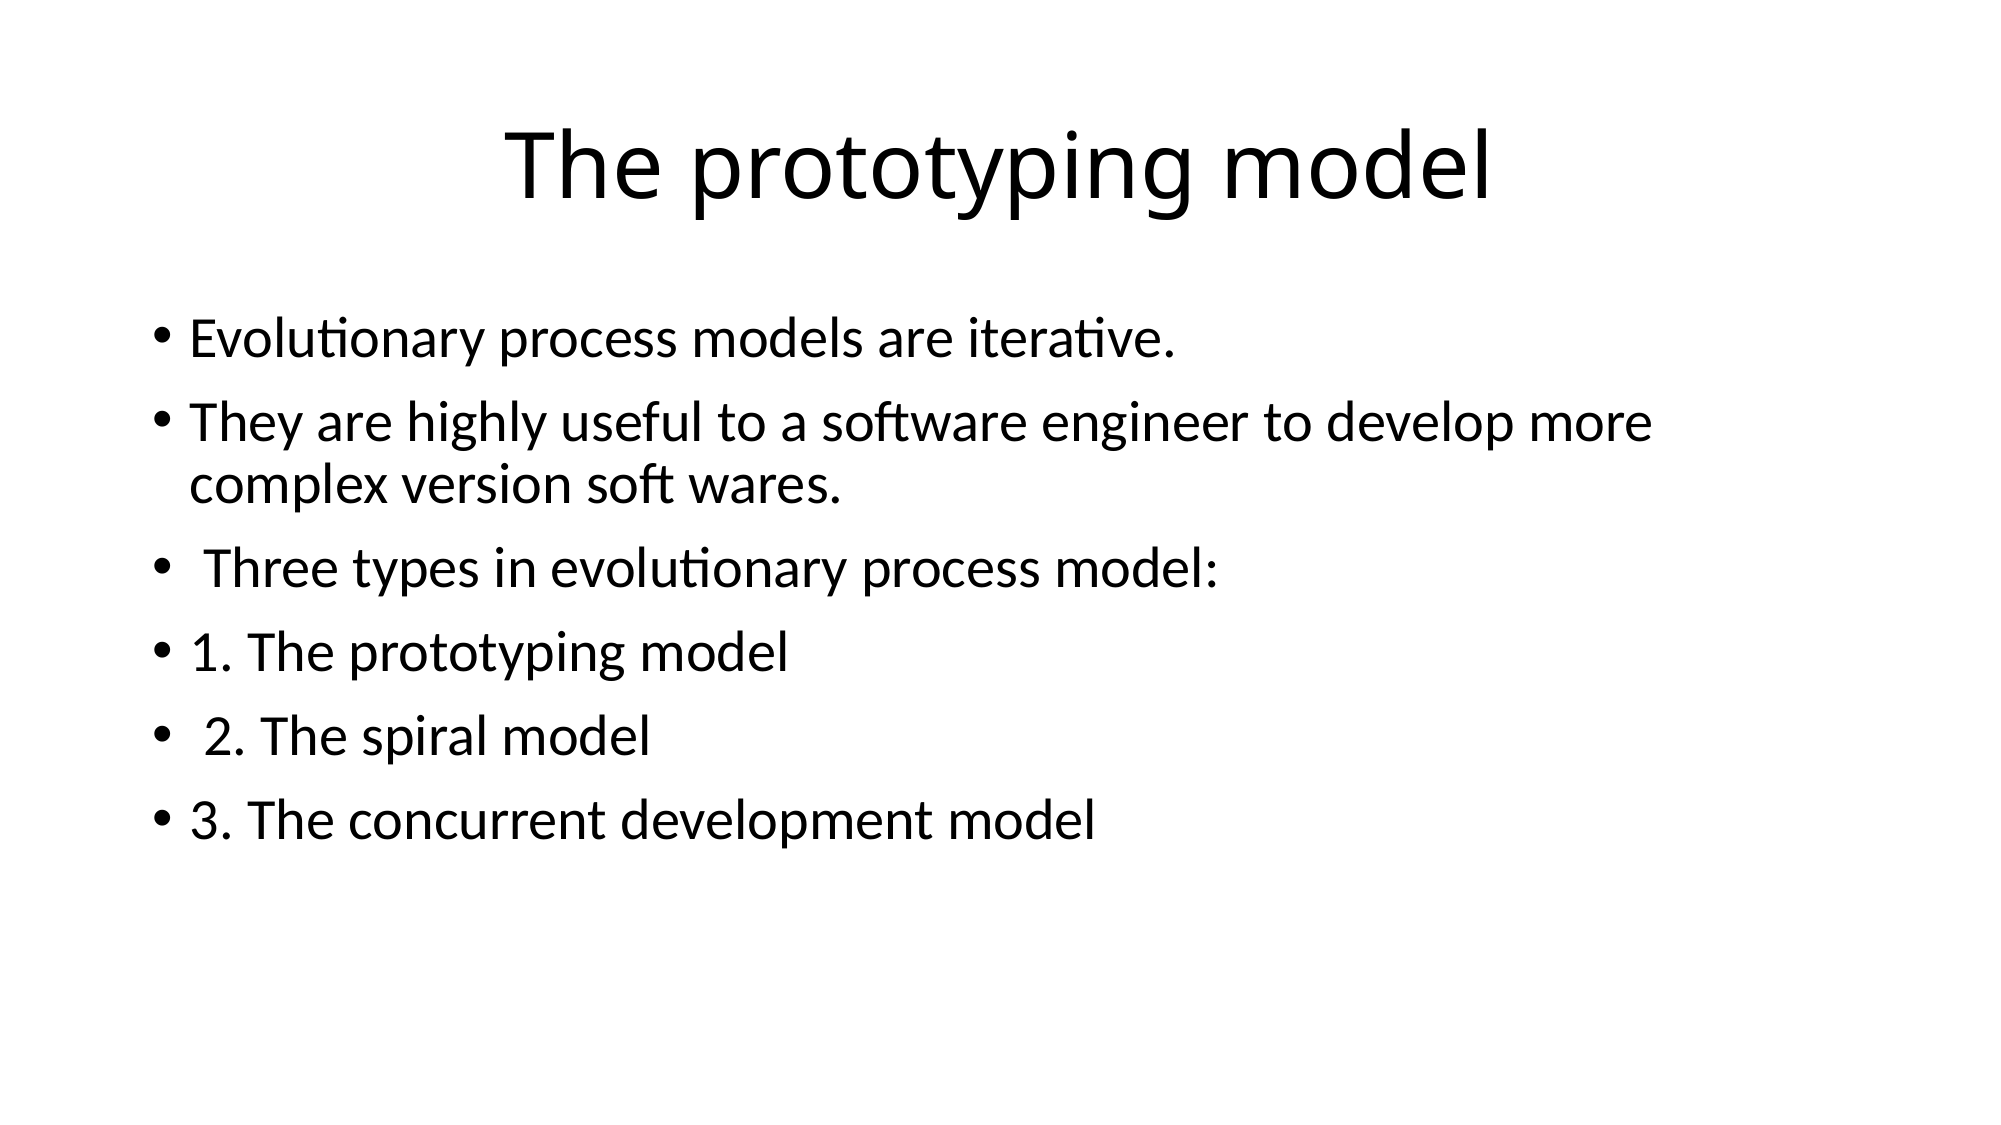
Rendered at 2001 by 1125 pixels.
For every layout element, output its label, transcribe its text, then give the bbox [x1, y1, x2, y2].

title The prototyping model [137, 59, 1863, 278]
list Evolutionary process models are iterative. They are highly useful to a software engineer to develop more complex version soft wares. Three types in evolutionary process model: 1. The prototyping model 2. The spiral model 3. The concurrent development model [137, 299, 1863, 1014]
